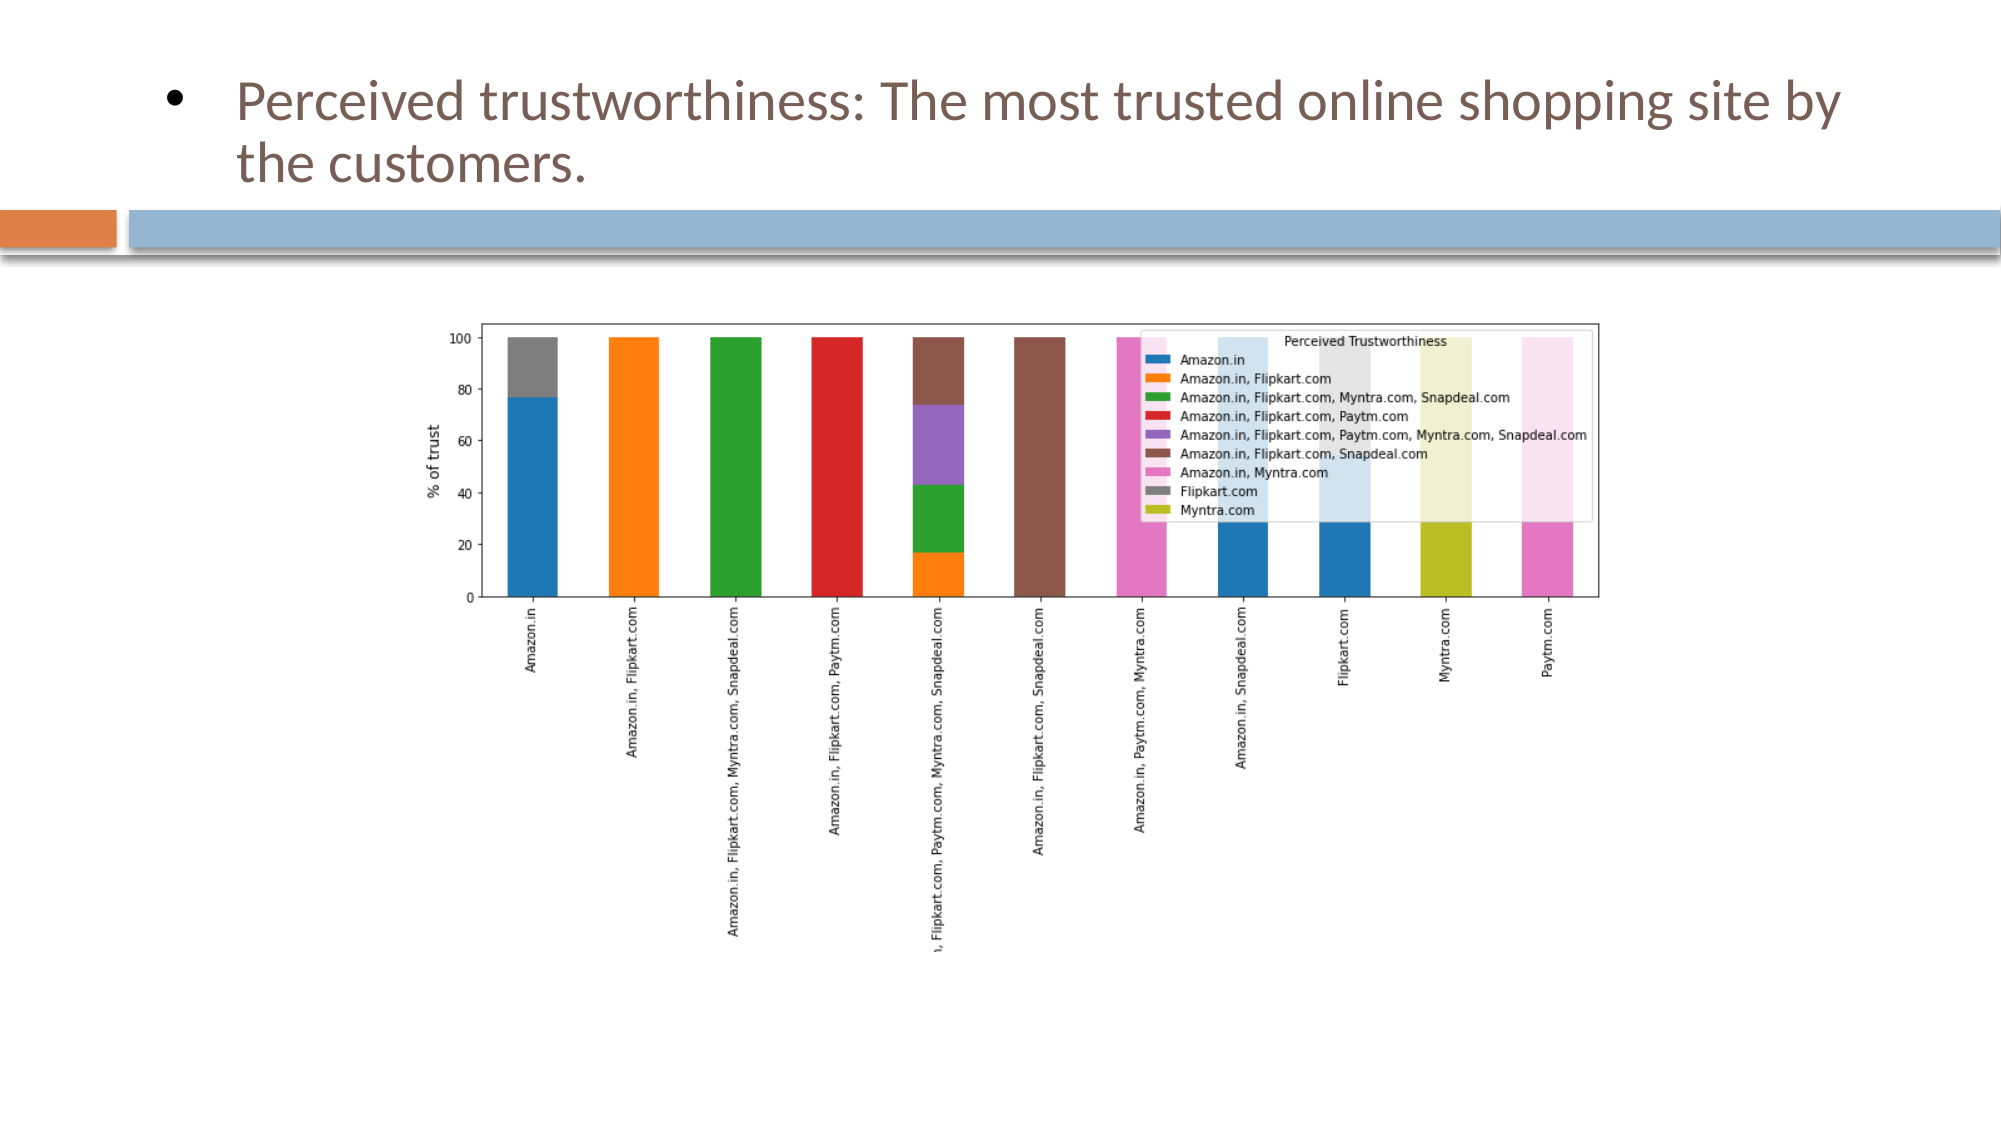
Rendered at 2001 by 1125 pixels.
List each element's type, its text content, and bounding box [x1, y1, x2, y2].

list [424, 310, 1628, 952]
title Perceived trustworthiness: The most trusted online shopping site by the customers. [146, 62, 1872, 280]
